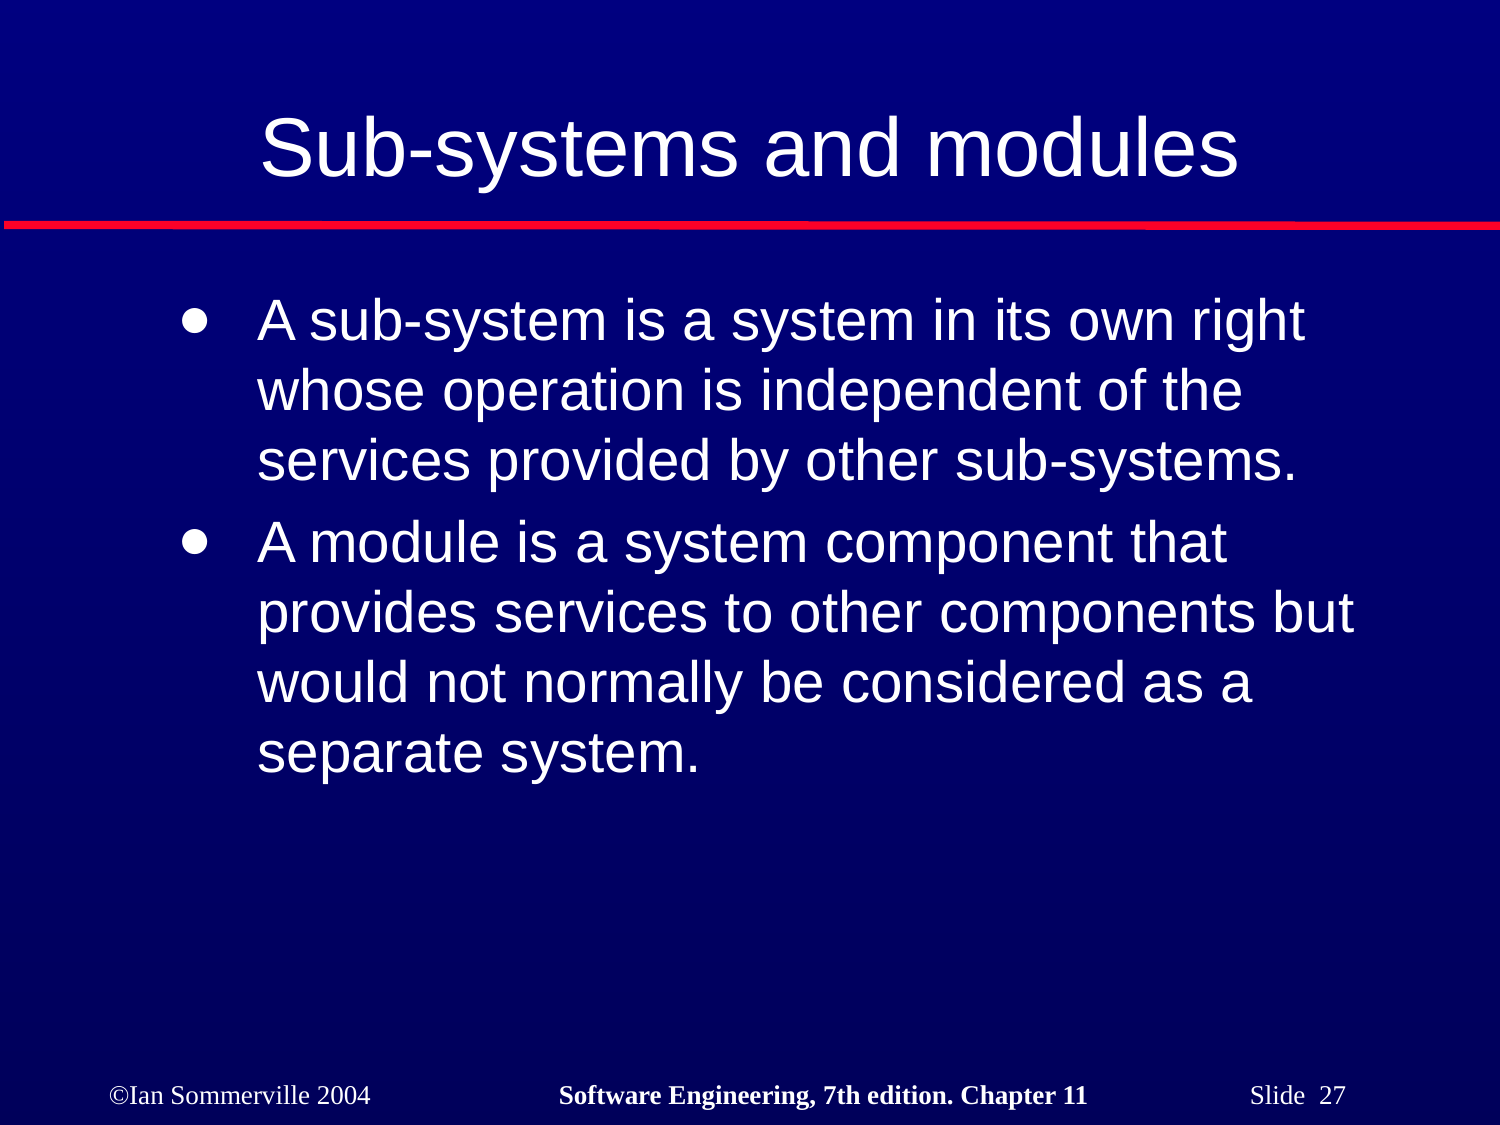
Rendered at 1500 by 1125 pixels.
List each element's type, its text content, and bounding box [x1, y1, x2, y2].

list A sub-system is a system in its own right whose operation is independent of the services provided by other sub-systems. A module is a system component that provides services to other components but would not normally be considered as a separate system. [162, 275, 1443, 953]
title Sub-systems and modules [109, 50, 1391, 201]
